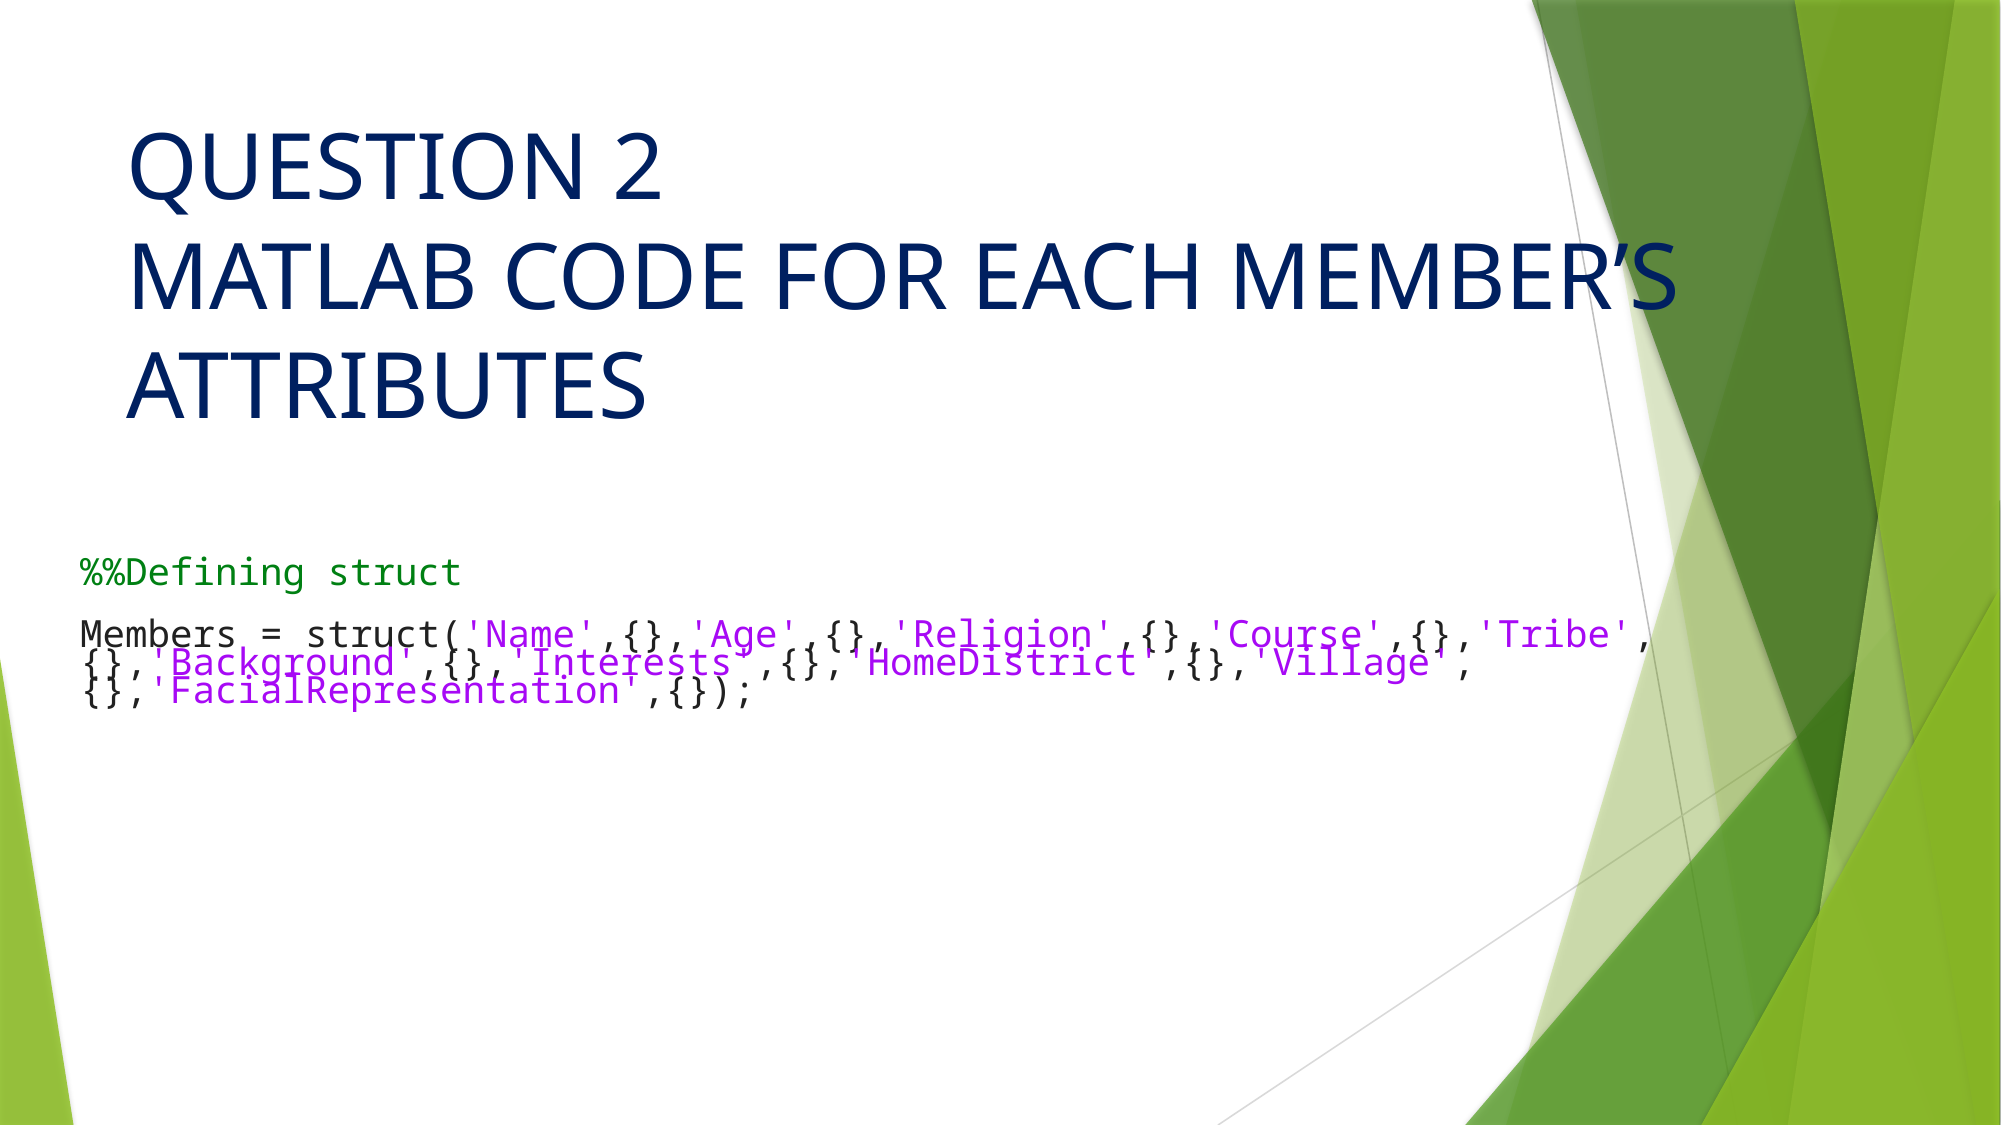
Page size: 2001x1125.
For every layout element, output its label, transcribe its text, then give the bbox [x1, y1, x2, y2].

title QUESTION 2 MATLAB CODE FOR EACH MEMBER’S ATTRIBUTES [111, 99, 1981, 479]
list %%Defining struct Members = struct('Name',{},'Age',{},'Religion',{},'Course',{},'Tribe',{},'Background',{},'Interests',{},'HomeDistrict',{},'Village',{},'FacialRepresentation',{}); [65, 434, 1722, 991]
